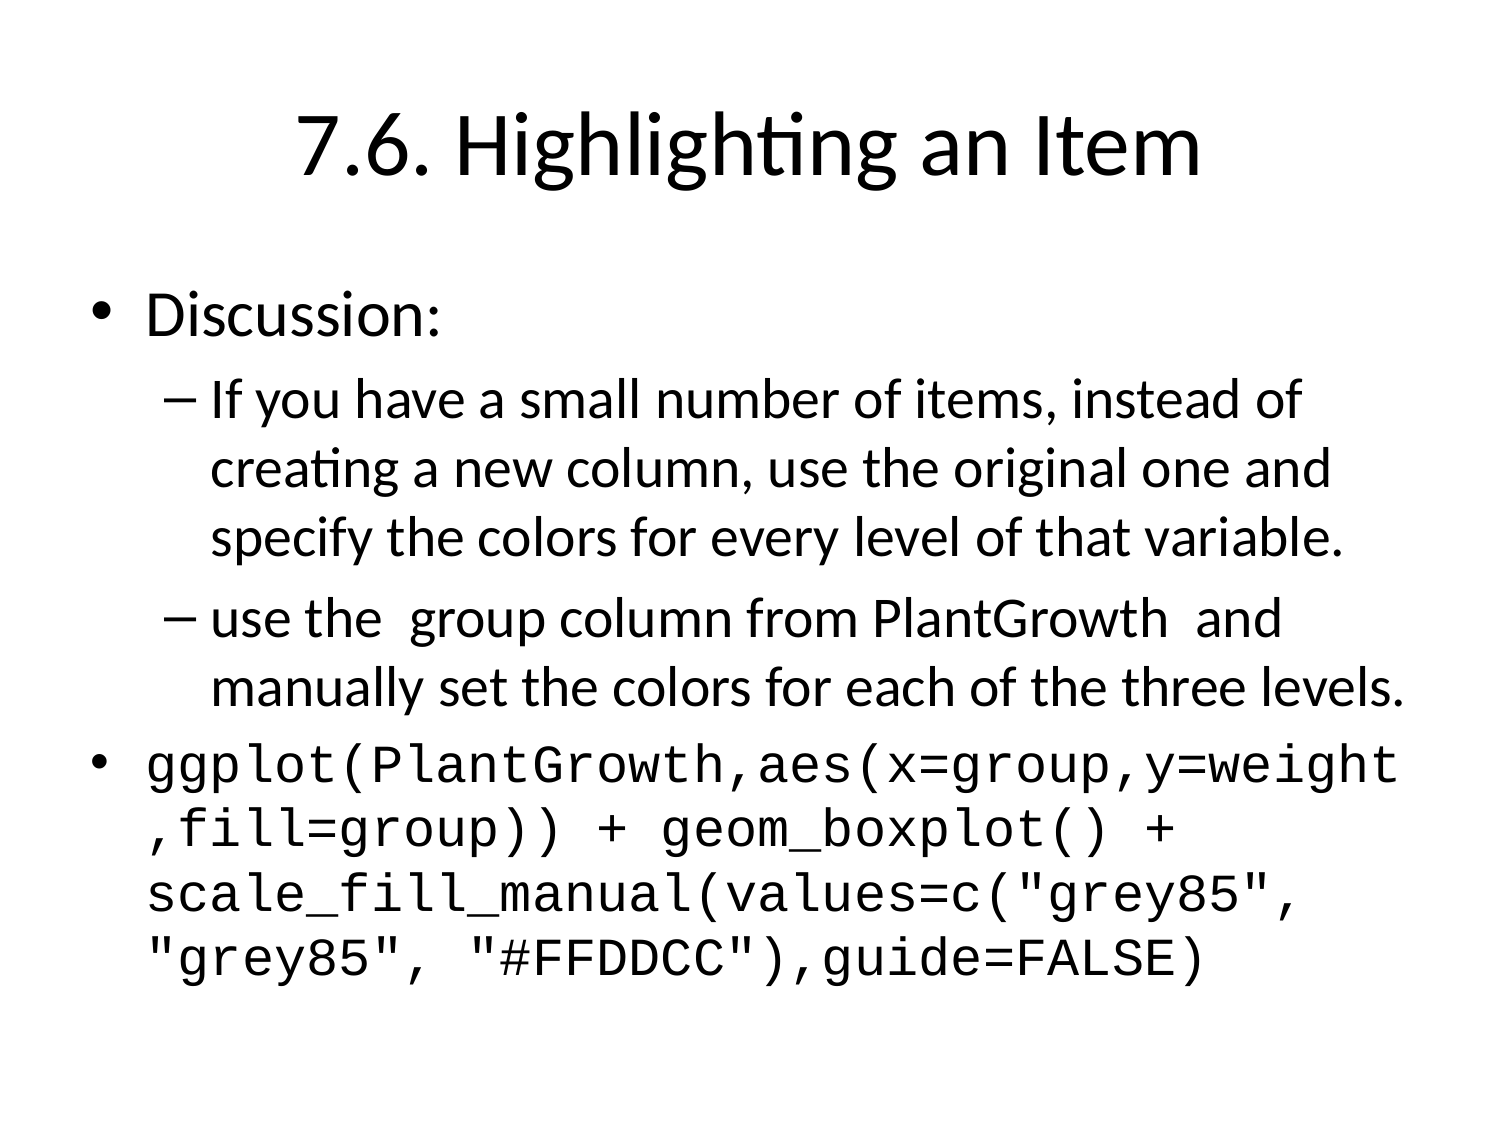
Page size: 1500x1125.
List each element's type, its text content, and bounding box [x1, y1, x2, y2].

title 7.6. Highlighting an Item [75, 45, 1425, 233]
list Discussion: If you have a small number of items, instead of creating a new column, use the original one and specify the colors for every level of that variable. use the group column from PlantGrowth and manually set the colors for each of the three levels. ggplot(PlantGrowth,aes(x=group,y=weight,fill=group)) + geom_boxplot() + scale_fill_manual(values=c("grey85", "grey85", "#FFDDCC"),guide=FALSE) [75, 262, 1425, 1005]
